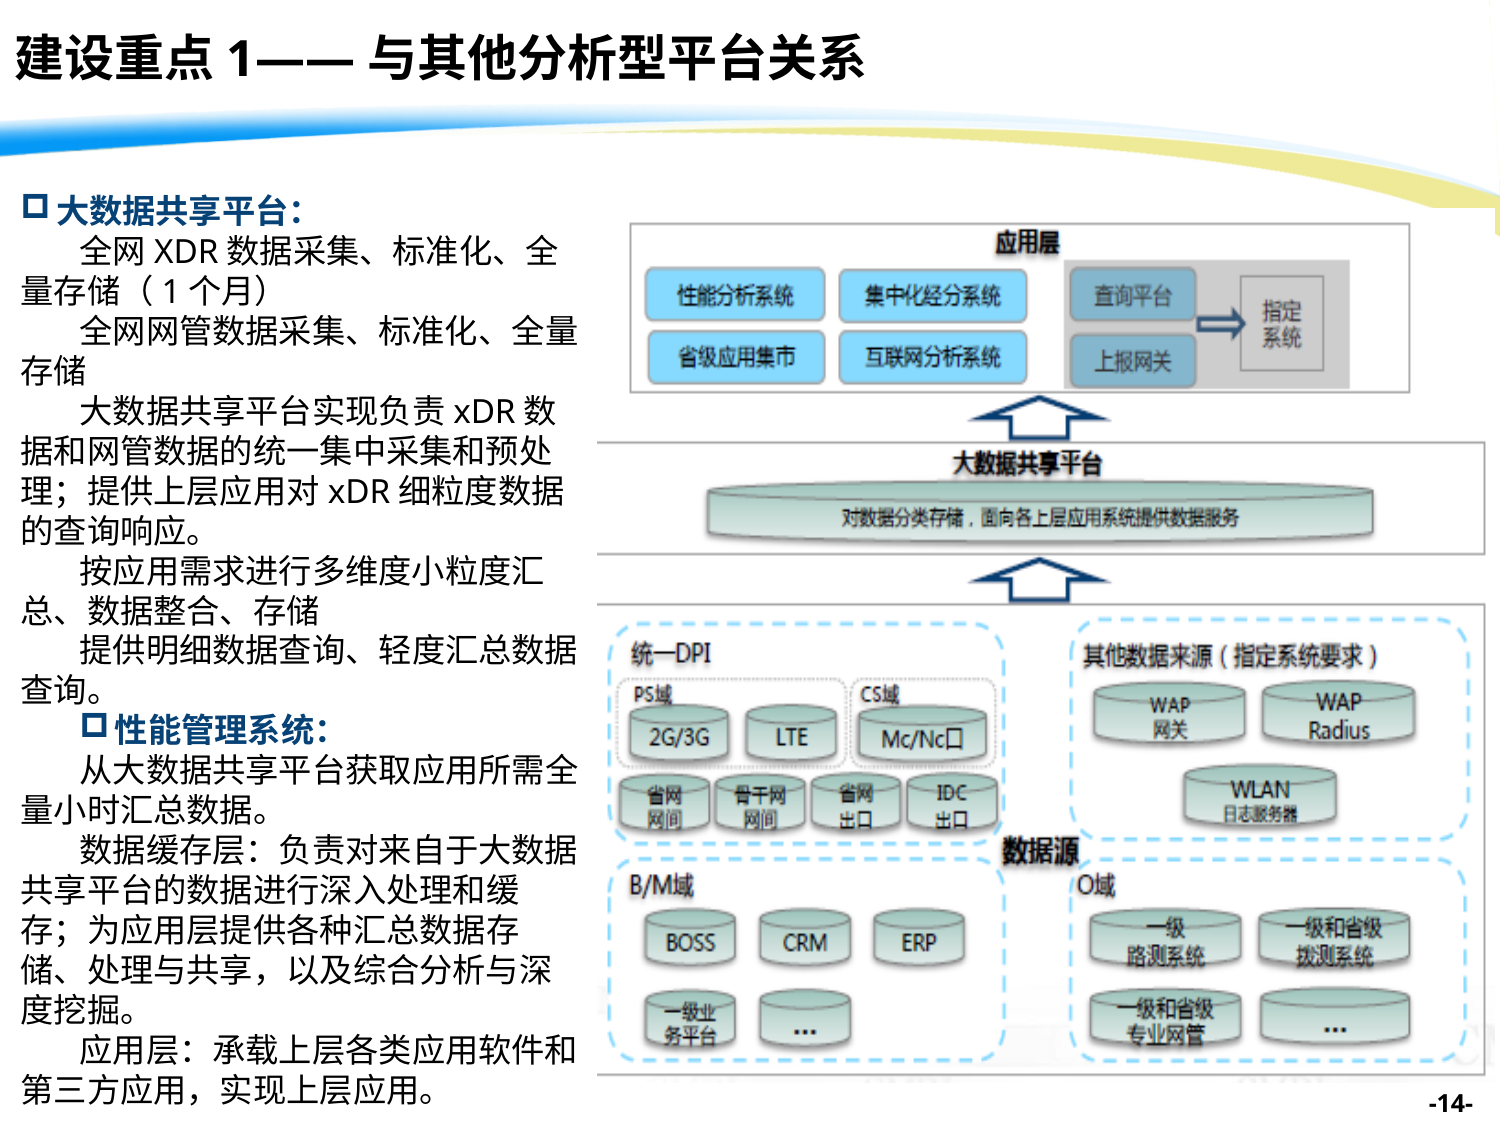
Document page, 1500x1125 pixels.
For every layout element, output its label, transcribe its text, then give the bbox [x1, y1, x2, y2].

text_box 建设重点1——与其他分析型平台关系 [0, 18, 1424, 126]
picture [0, 0, 1500, 1125]
text_box 大数据共享平台： 全网XDR数据采集、标准化、全量存储（1个月） 全网网管数据采集、标准化、全量存储 大数据共享平台实现负责xDR数据和网管数据的统一集中采集和预处理；提供上层应用对xDR细粒度数据的查询响应。 按应用需求进行多维度小粒度汇总、数据整合、存储 提供明细数据查询、轻度汇总数据查询。 性能管理系统： 从大数据共享平台获取应用所需全量小时汇总数据。 数据缓存层：负责对来自于大数据共享平台的数据进行深入处理和缓存；为应用层提供各种汇总数据存储、处理与共享，以及综合分析与深度挖掘。 应用层：承载上层各类应用软件和第三方应用，实现上层应用。 [5, 183, 597, 1117]
